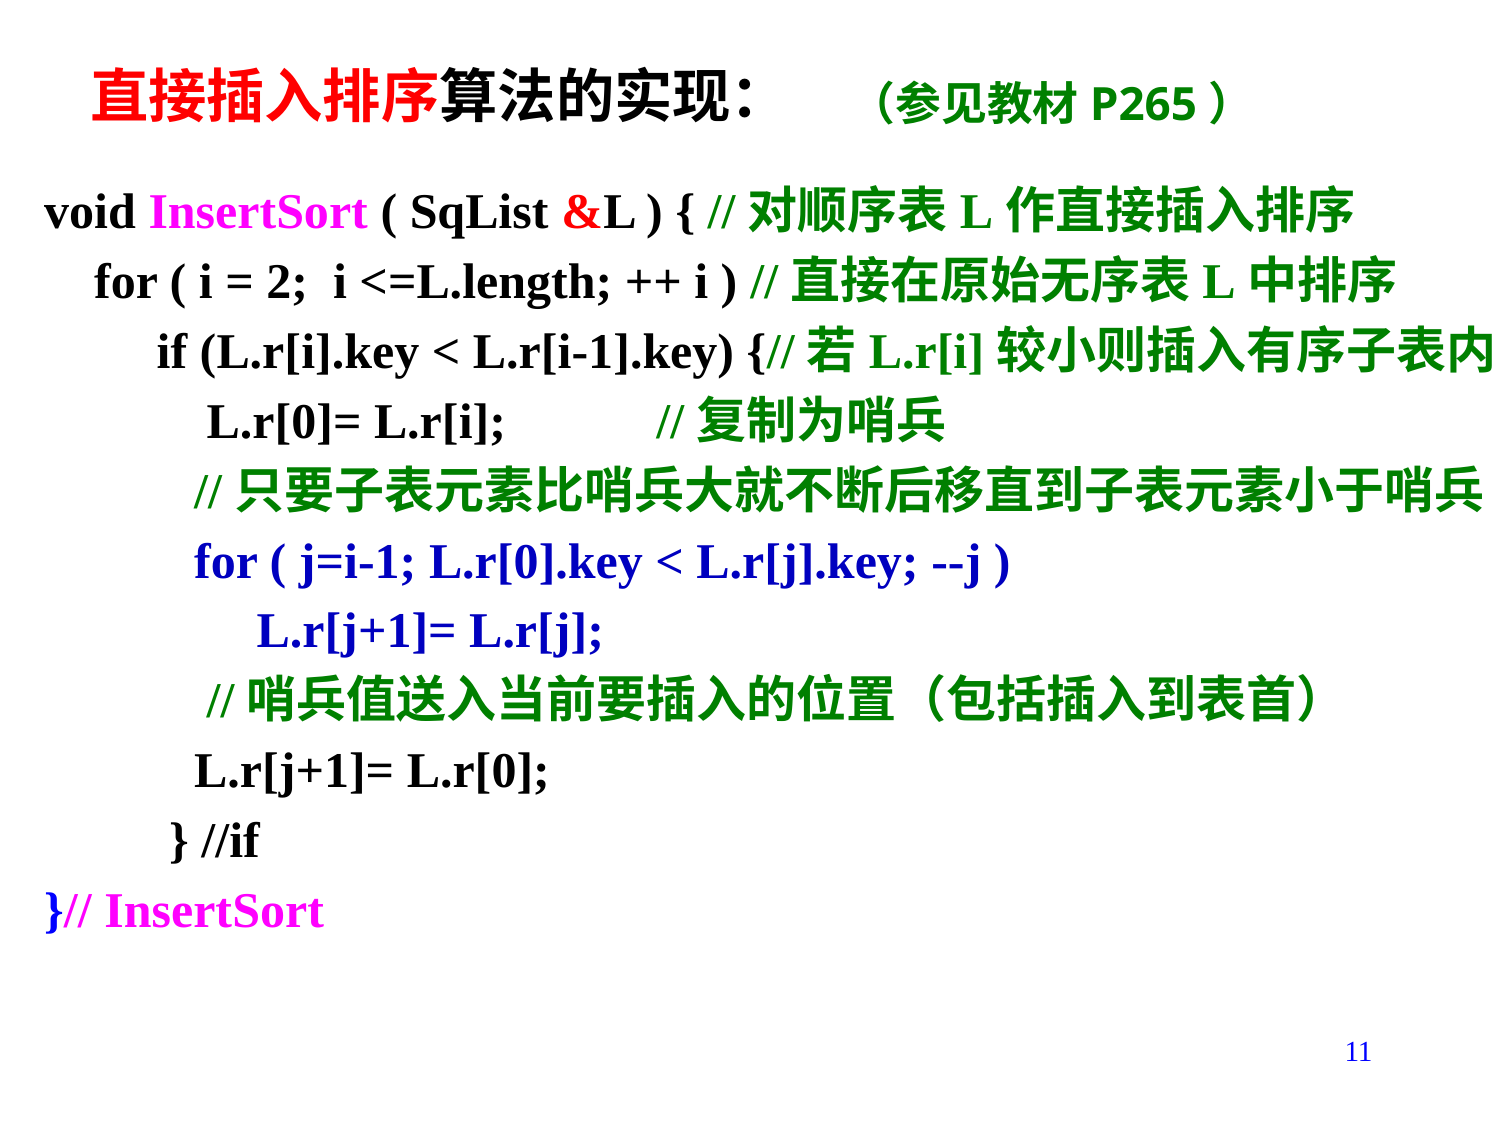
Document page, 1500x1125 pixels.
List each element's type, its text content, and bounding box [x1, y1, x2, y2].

title 直接插入排序算法的实现： [75, 62, 1350, 125]
slide_number 11 [1074, 1024, 1388, 1101]
text_box （参见教材P265） [849, 75, 1413, 131]
text_box void InsertSort ( SqList &L ) { //对顺序表L作直接插入排序 for ( i = 2; i <=L.length; ++ i ) //直接在原始无序表L中排序 if (L.r[i].key < L.r[i-1].key) {//若L.r[i]较小则插入有序子表内 L.r[0]= L.r[i]; //复制为哨兵 //只要子表元素比哨兵大就不断后移直到子表元素小于哨兵 for ( j=i-1; L.r[0].key < L.r[j].key; --j ) L.r[j+1]= L.r[j]; //哨兵值送入当前要插入的位置（包括插入到表首） L.r[j+1]= L.r[0]; } //if }// InsertSort [29, 170, 1500, 946]
